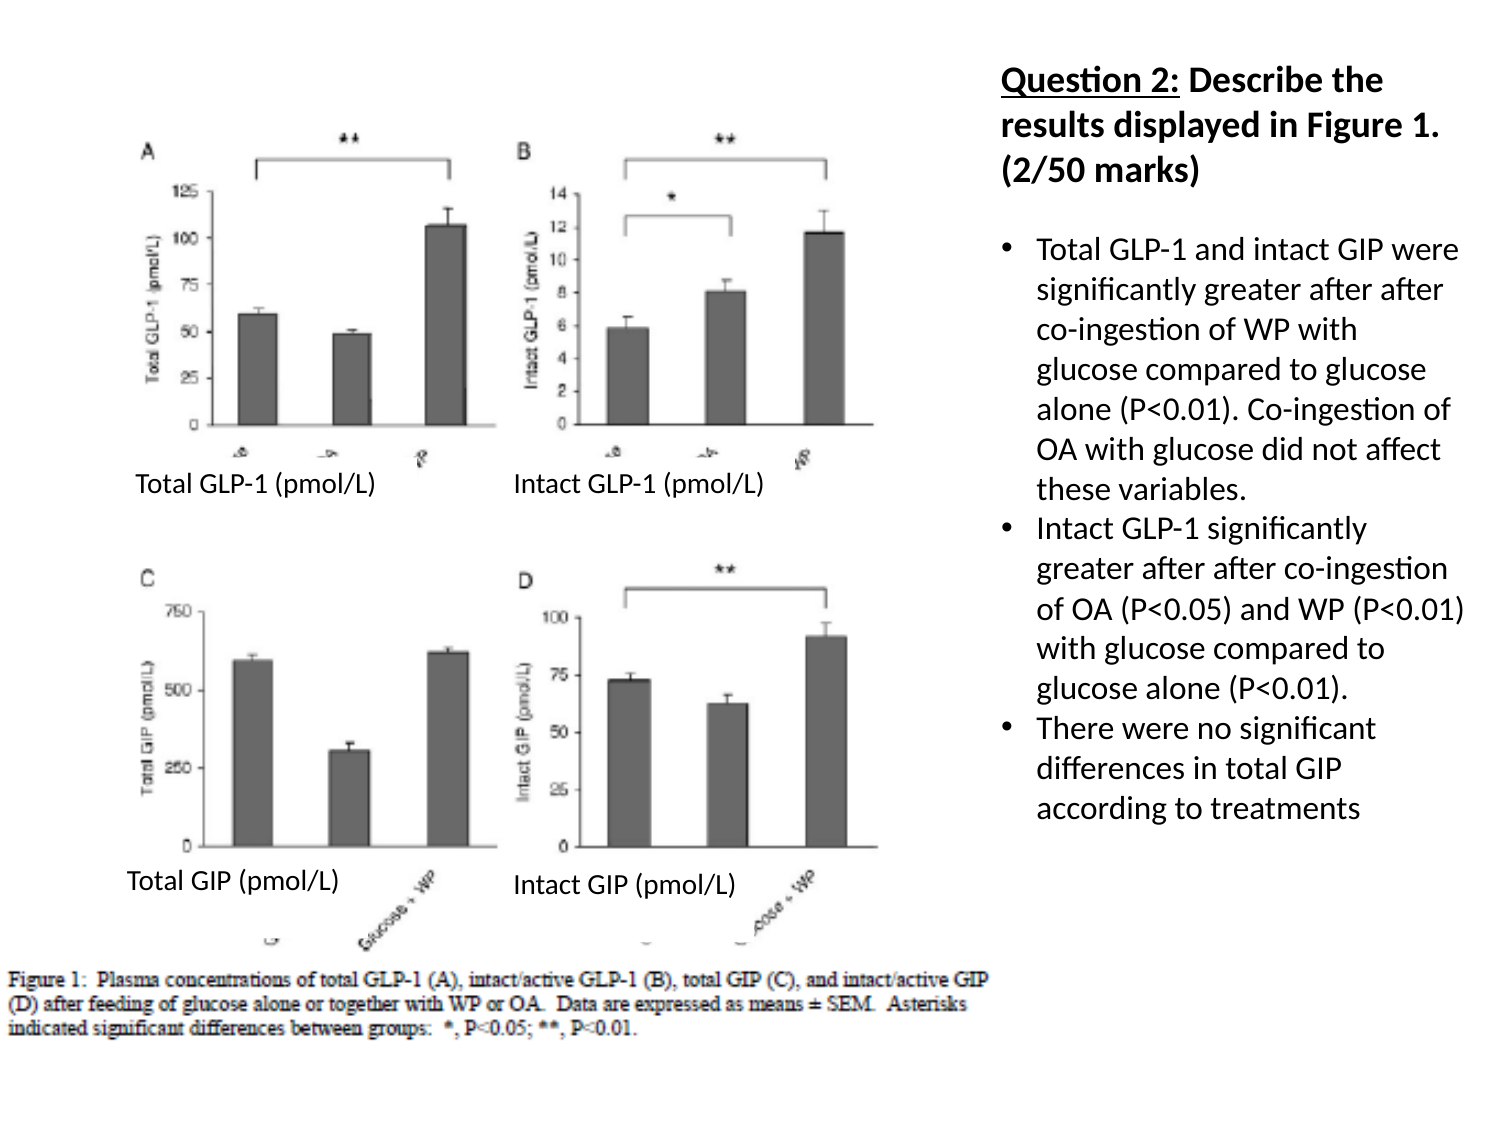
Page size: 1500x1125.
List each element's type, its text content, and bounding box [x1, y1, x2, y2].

picture [0, 94, 1048, 1071]
text_box Question 2: Describe the results displayed in Figure 1. (2/50 marks) [986, 47, 1483, 243]
text_box Total GLP-1 and intact GIP were significantly greater after after co-ingestion of WP with glucose compared to glucose alone (P<0.01). Co-ingestion of OA with glucose did not affect these variables. Intact GLP-1 significantly greater after after co-ingestion of OA (P<0.05) and WP (P<0.01) with glucose compared to glucose alone (P<0.01). There were no significant differences in total GIP according to treatments [986, 219, 1481, 1125]
